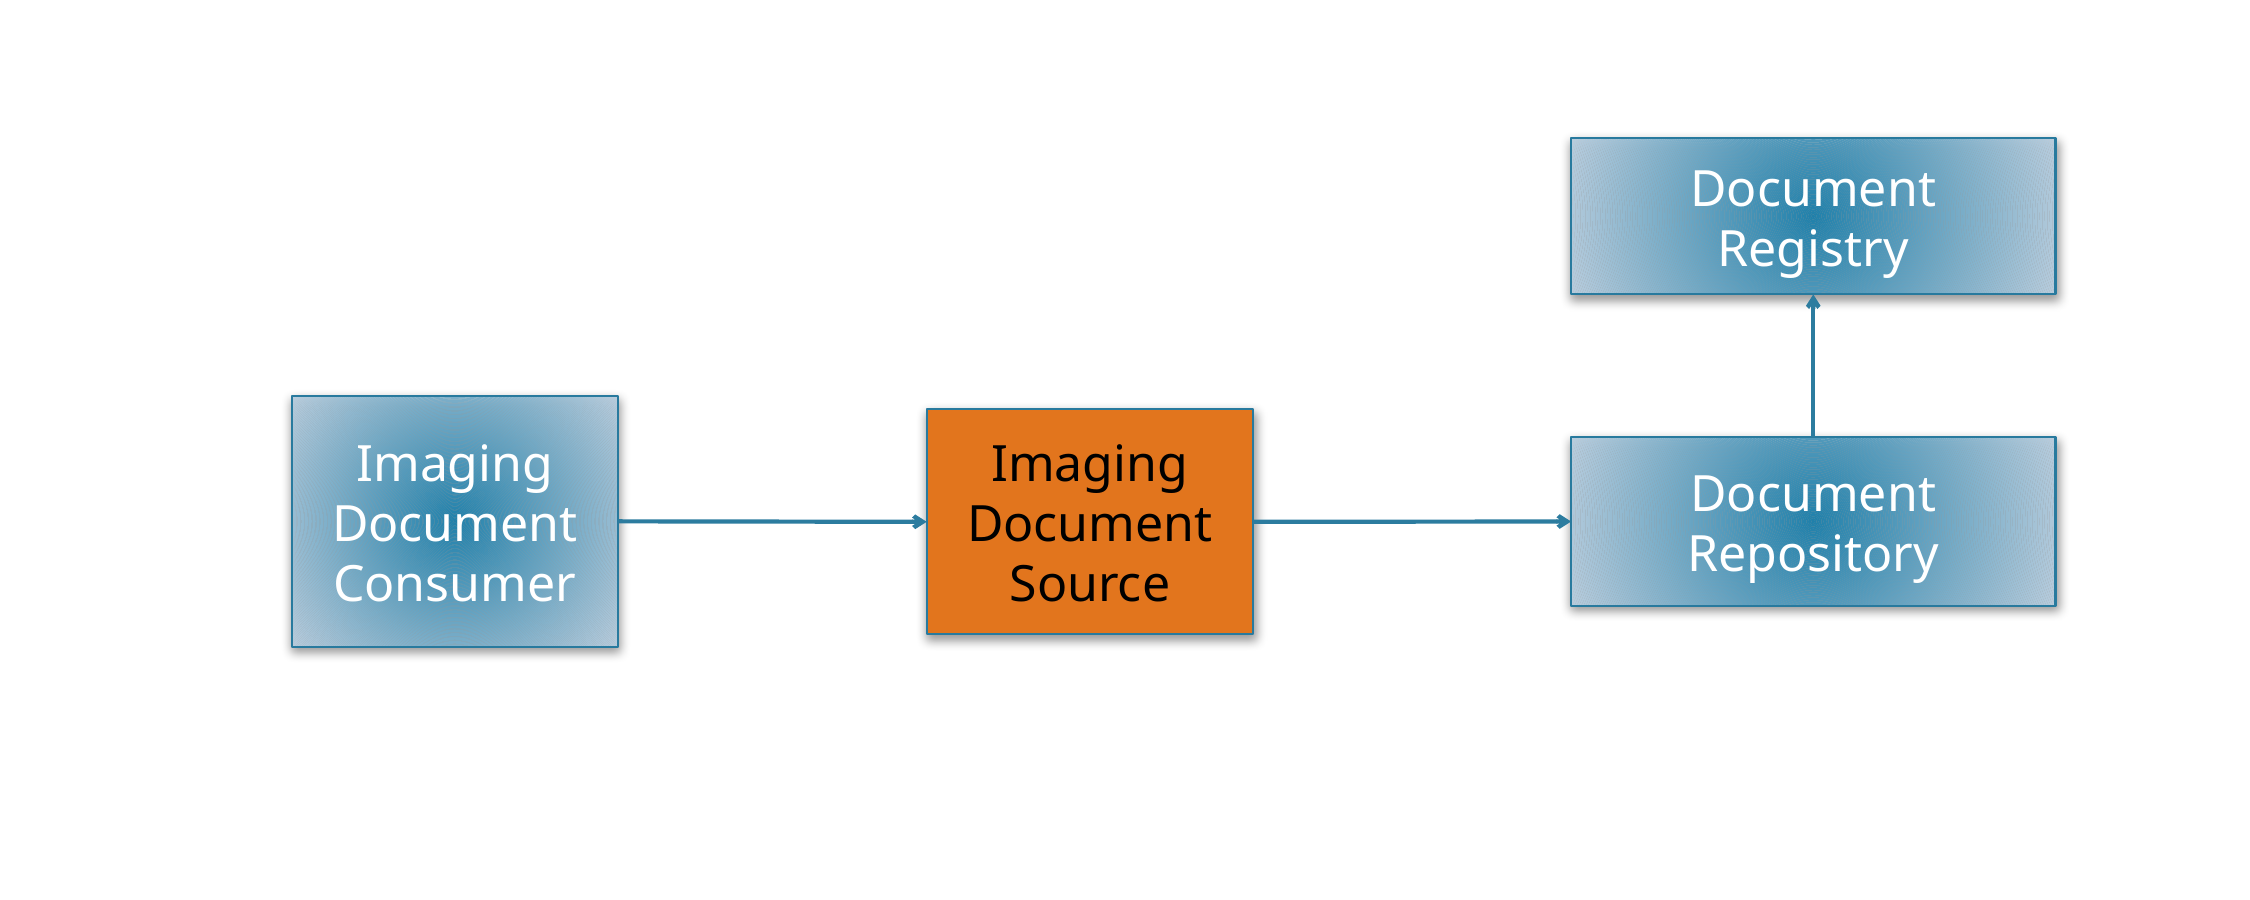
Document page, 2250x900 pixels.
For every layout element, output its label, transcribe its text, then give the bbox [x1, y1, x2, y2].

text_box Imaging Document Consumer [291, 395, 619, 648]
text_box Document Repository [1570, 436, 2057, 607]
text_box Imaging Document Source [926, 408, 1254, 635]
text_box Document Registry [1570, 137, 2057, 295]
